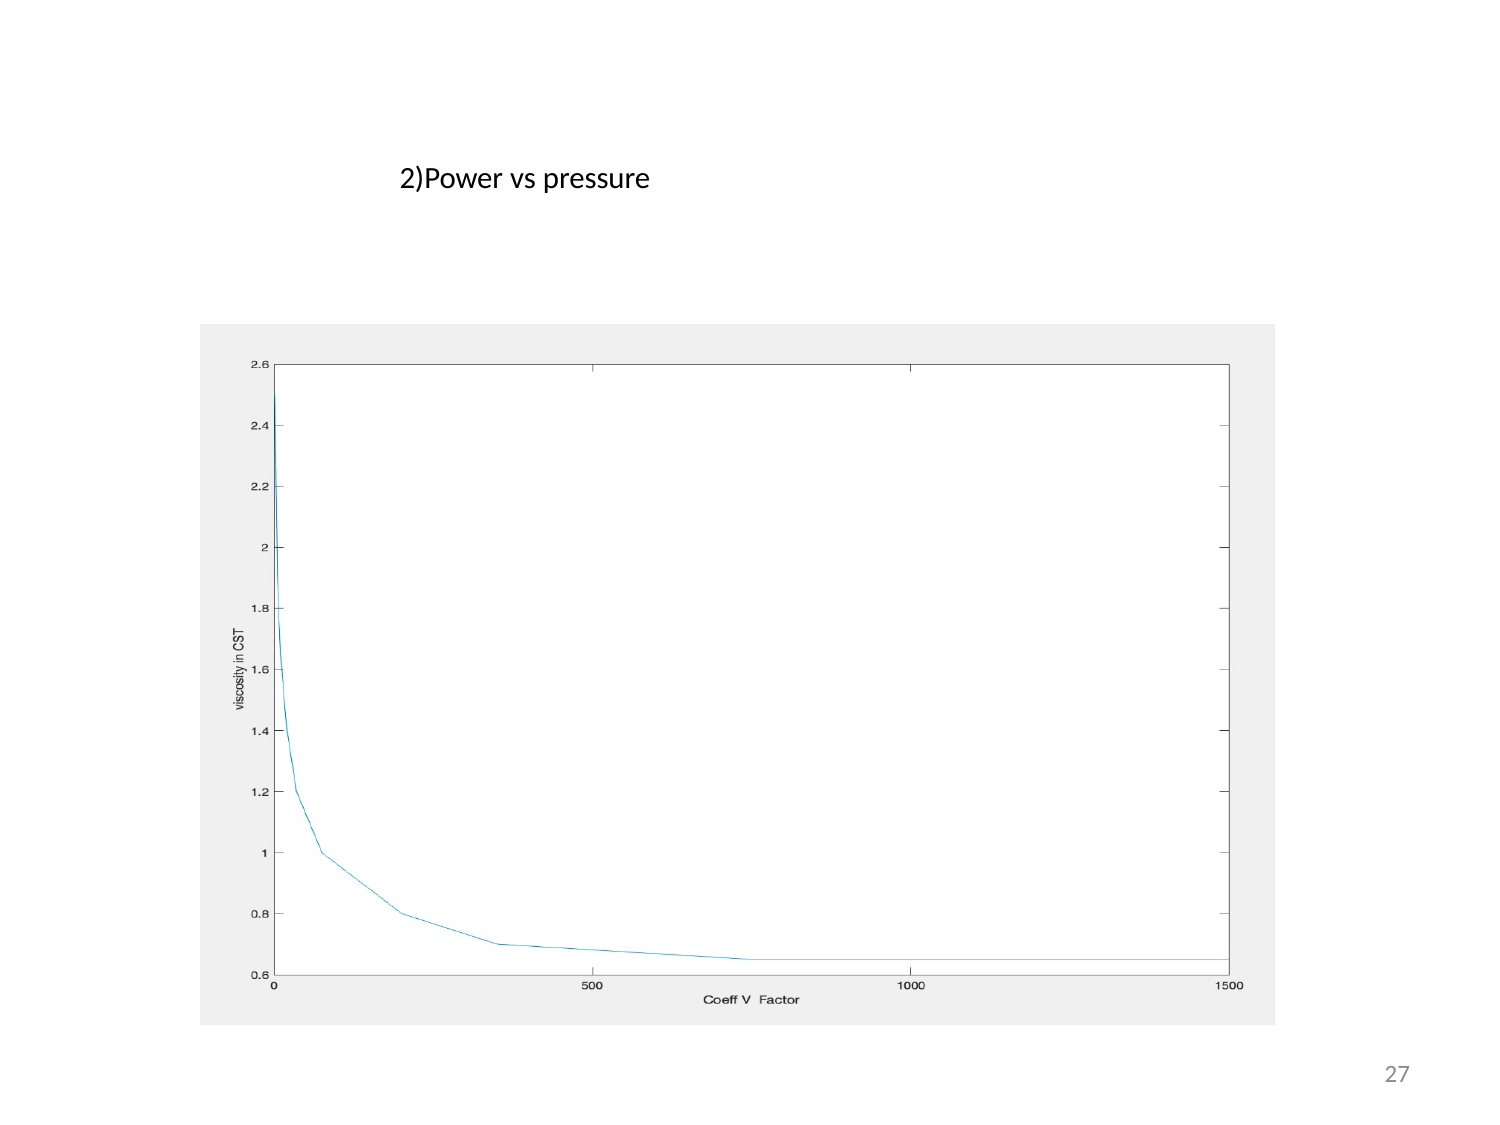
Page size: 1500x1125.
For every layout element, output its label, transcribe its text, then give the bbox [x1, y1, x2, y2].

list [199, 324, 1276, 1026]
slide_number 27 [1074, 1042, 1425, 1103]
title 2)Power vs pressure [112, 37, 938, 263]
